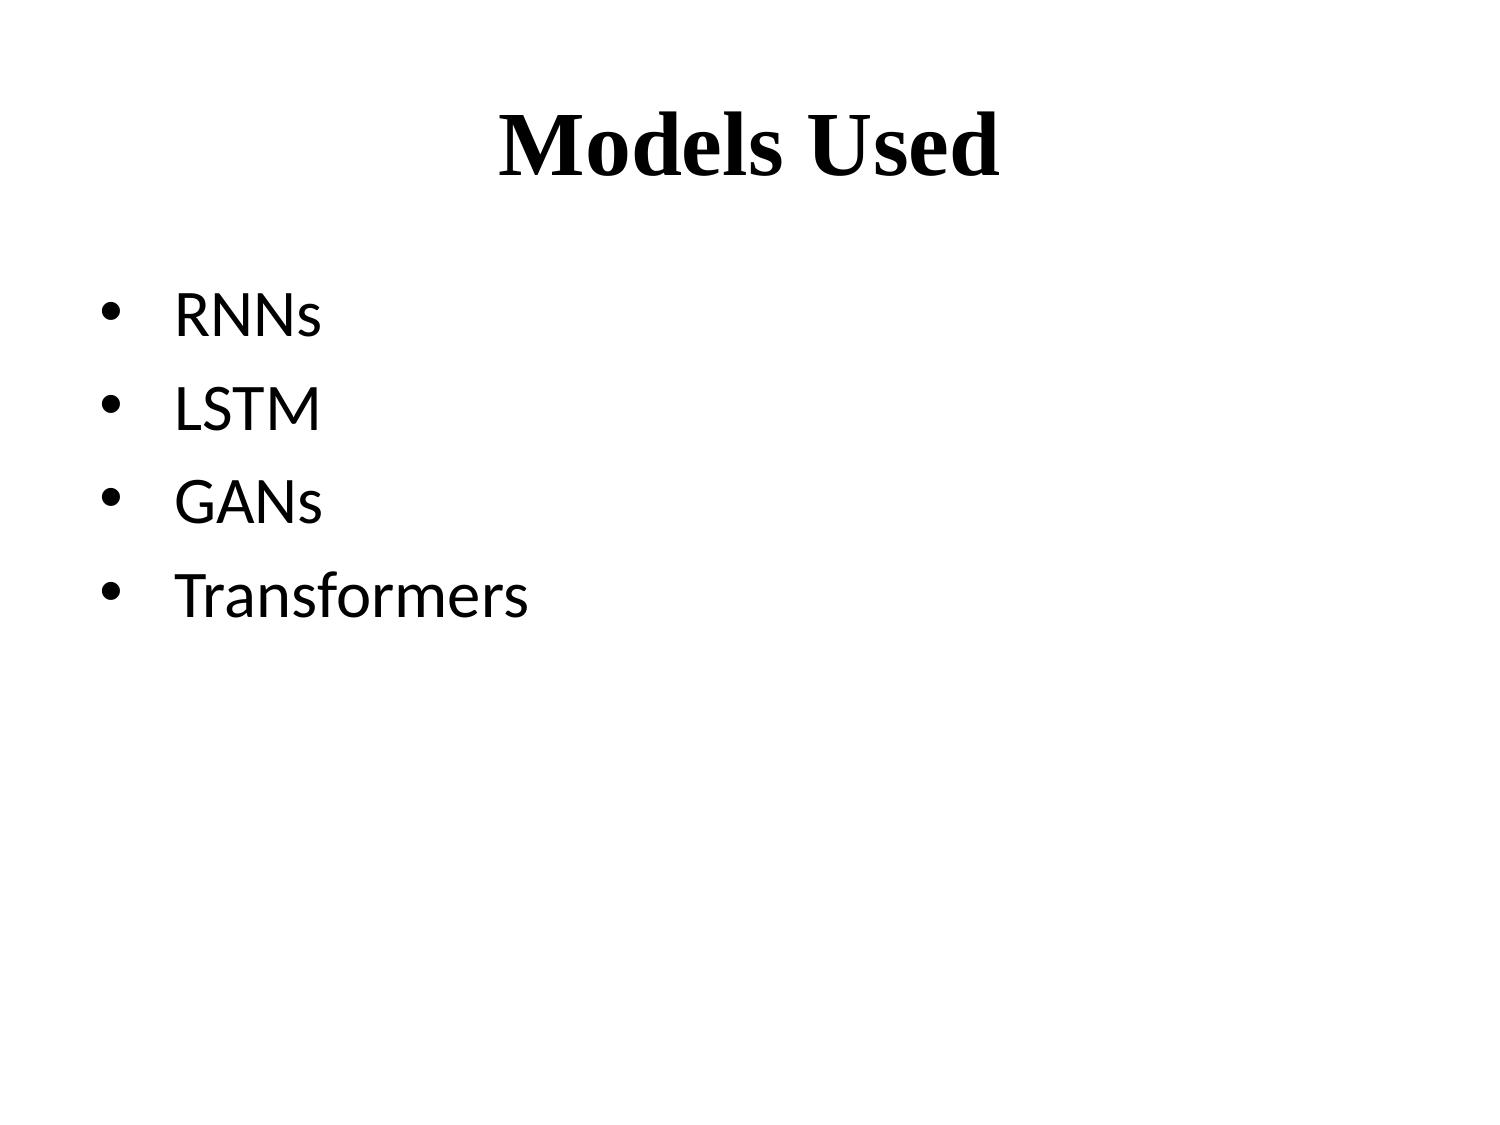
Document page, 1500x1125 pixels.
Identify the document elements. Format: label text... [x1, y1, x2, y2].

title Models Used [75, 45, 1425, 233]
list RNNs LSTM GANs Transformers [75, 262, 1425, 1005]
